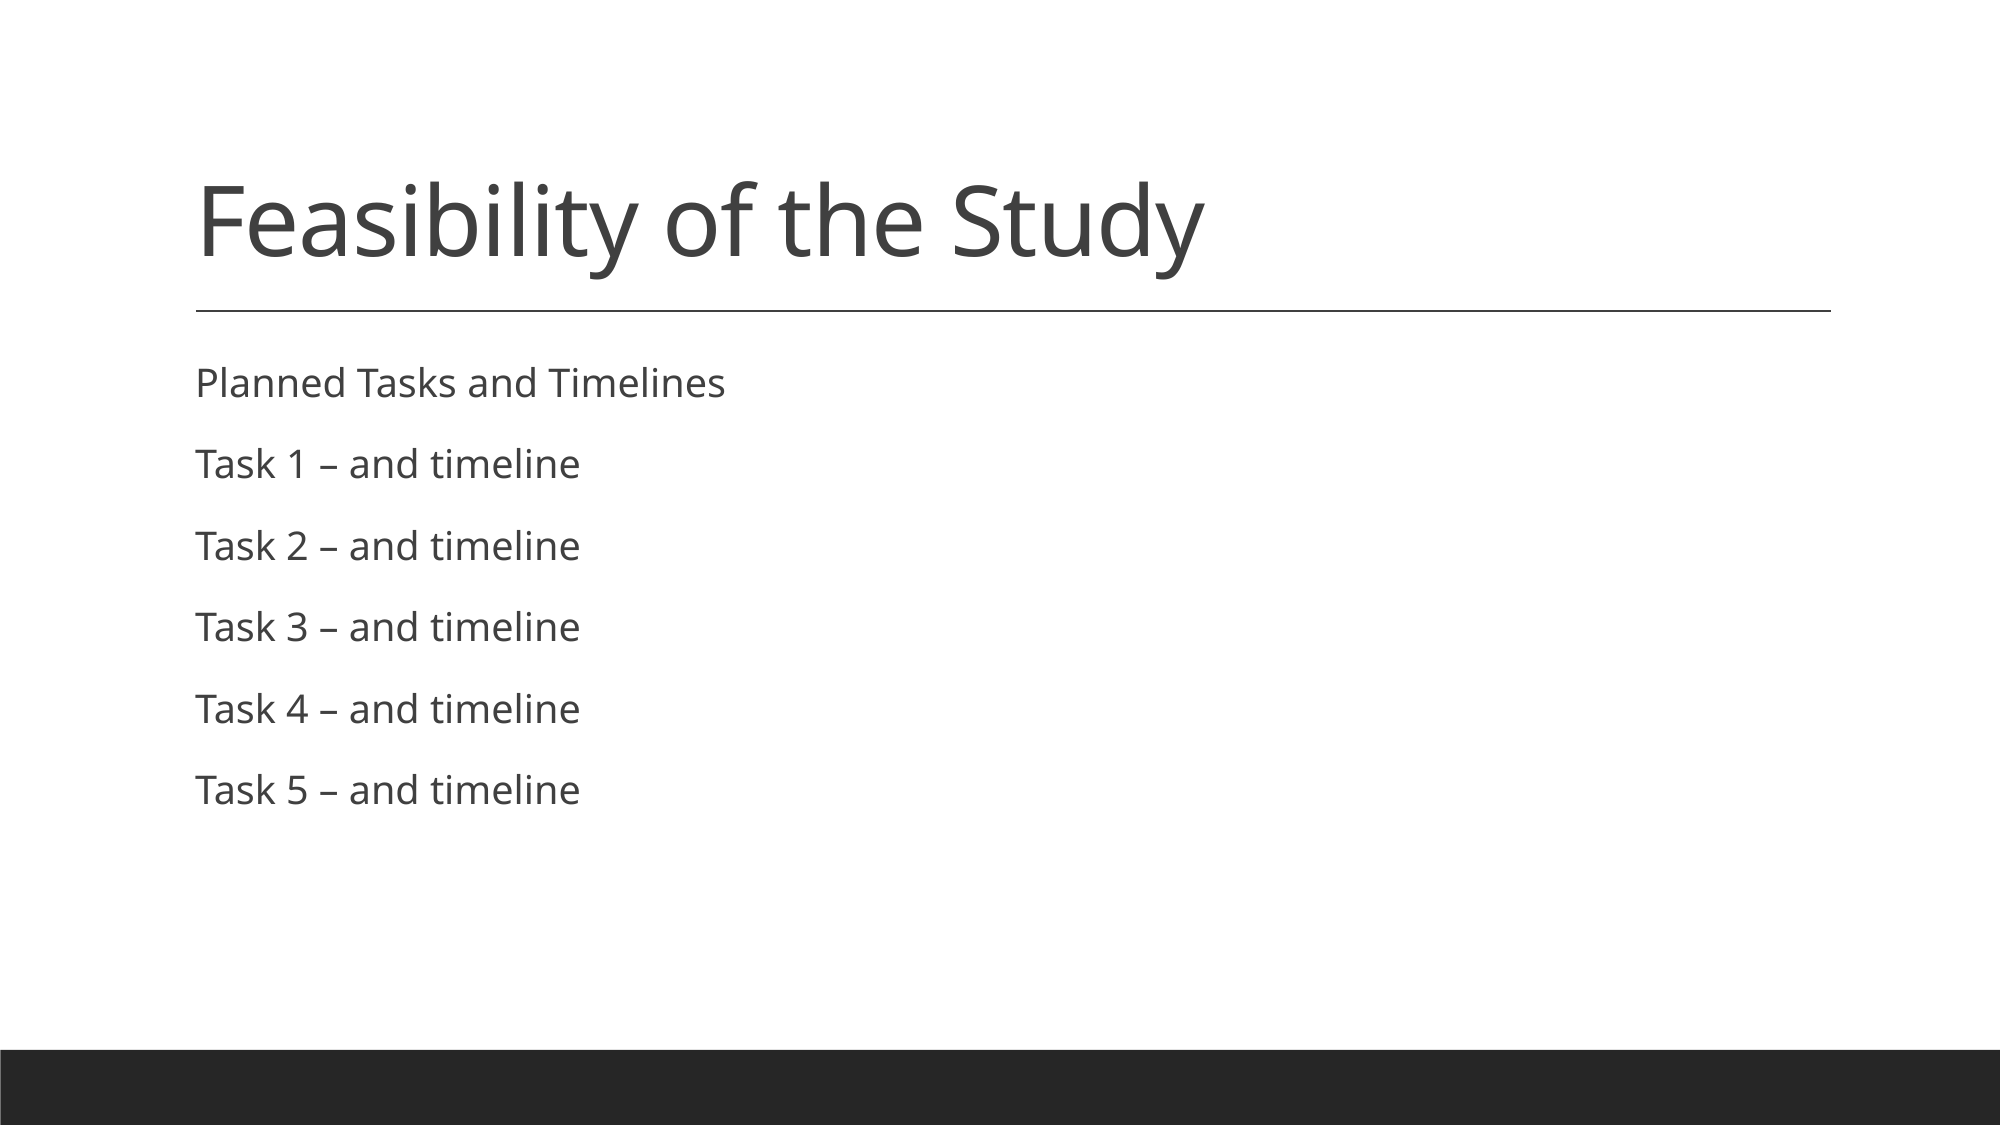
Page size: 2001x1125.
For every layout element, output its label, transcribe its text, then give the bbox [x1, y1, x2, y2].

list Planned Tasks and Timelines Task 1 – and timeline Task 2 – and timeline Task 3 – and timeline Task 4 – and timeline Task 5 – and timeline [180, 345, 1830, 709]
title Feasibility of the Study [180, 47, 1830, 285]
text_box [179, 709, 1830, 992]
